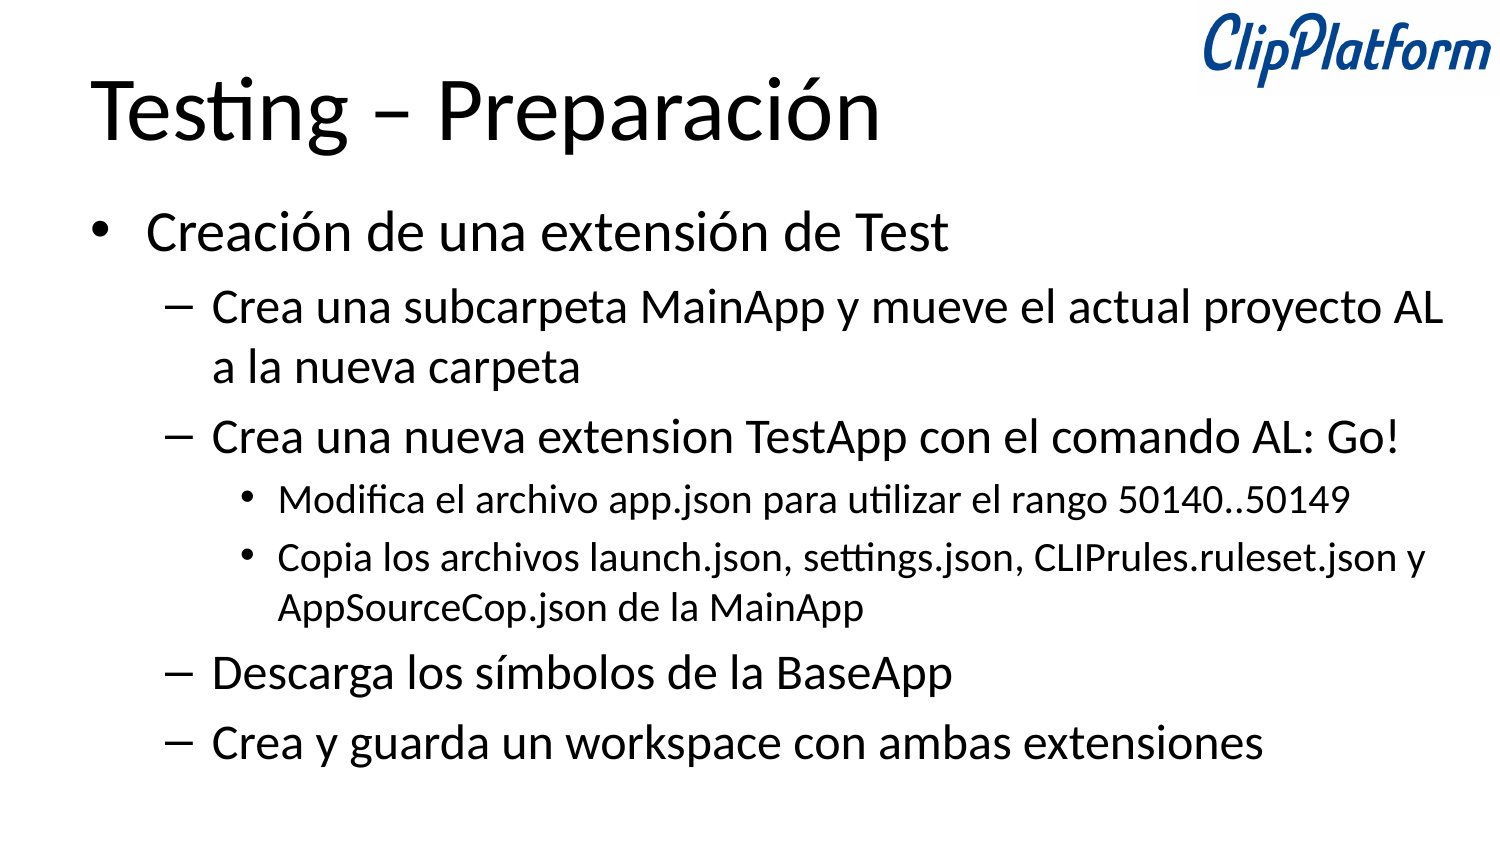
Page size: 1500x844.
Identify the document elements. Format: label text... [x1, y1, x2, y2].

title Testing – Preparación [75, 33, 1425, 175]
list Creación de una extensión de Test Crea una subcarpeta MainApp y mueve el actual proyecto AL a la nueva carpeta Crea una nueva extension TestApp con el comando AL: Go! Modifica el archivo app.json para utilizar el rango 50140..50149 Copia los archivos launch.json, settings.json, CLIPrules.ruleset.json y AppSourceCop.json de la MainApp Descarga los símbolos de la BaseApp Crea y guarda un workspace con ambas extensiones [75, 185, 1471, 777]
picture [1198, 0, 1500, 98]
